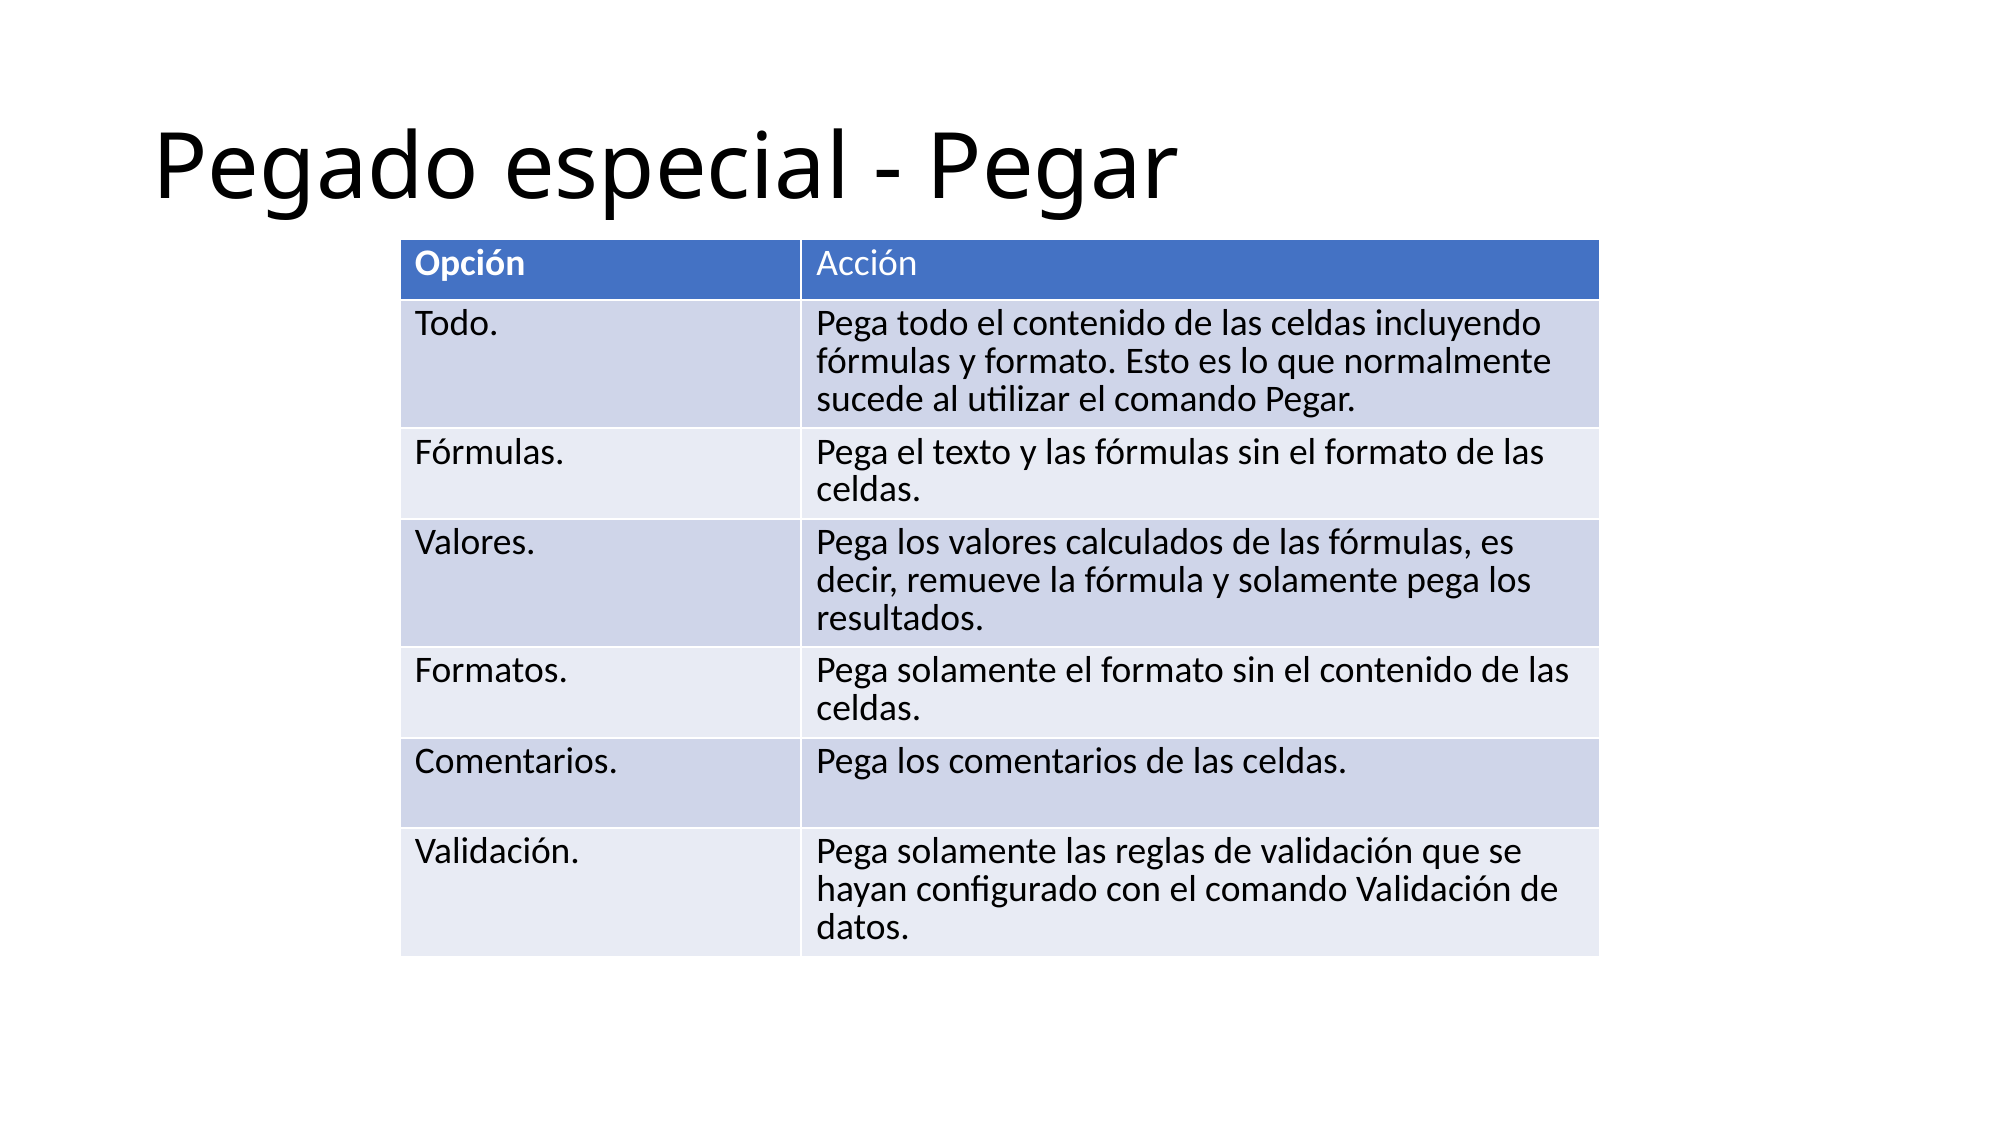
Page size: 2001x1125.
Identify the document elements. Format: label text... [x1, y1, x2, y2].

title Pegado especial - Pegar [137, 59, 1863, 278]
table_cell Pega los comentarios de las celdas. [802, 739, 1599, 827]
table_cell Fórmulas. [401, 429, 800, 518]
table_cell Formatos. [401, 648, 800, 737]
table_header Acción [802, 240, 1599, 299]
table_cell Todo. [401, 301, 800, 427]
table_cell Pega el texto y las fórmulas sin el formato de las celdas. [802, 429, 1599, 518]
table_cell Pega solamente el formato sin el contenido de las celdas. [802, 648, 1599, 737]
table_cell Comentarios. [401, 739, 800, 827]
table_cell Pega los valores calculados de las fórmulas, es decir, remueve la fórmula y solamente pega los resultados. [802, 520, 1599, 646]
table_cell Pega todo el contenido de las celdas incluyendo fórmulas y formato. Esto es lo que normalmente sucede al utilizar el comando Pegar. [802, 301, 1599, 427]
table_cell Validación. [401, 829, 800, 956]
table_header Opción [401, 240, 800, 299]
table_cell Pega solamente las reglas de validación que se hayan configurado con el comando Validación de datos. [802, 829, 1599, 956]
table_cell Valores. [401, 520, 800, 646]
